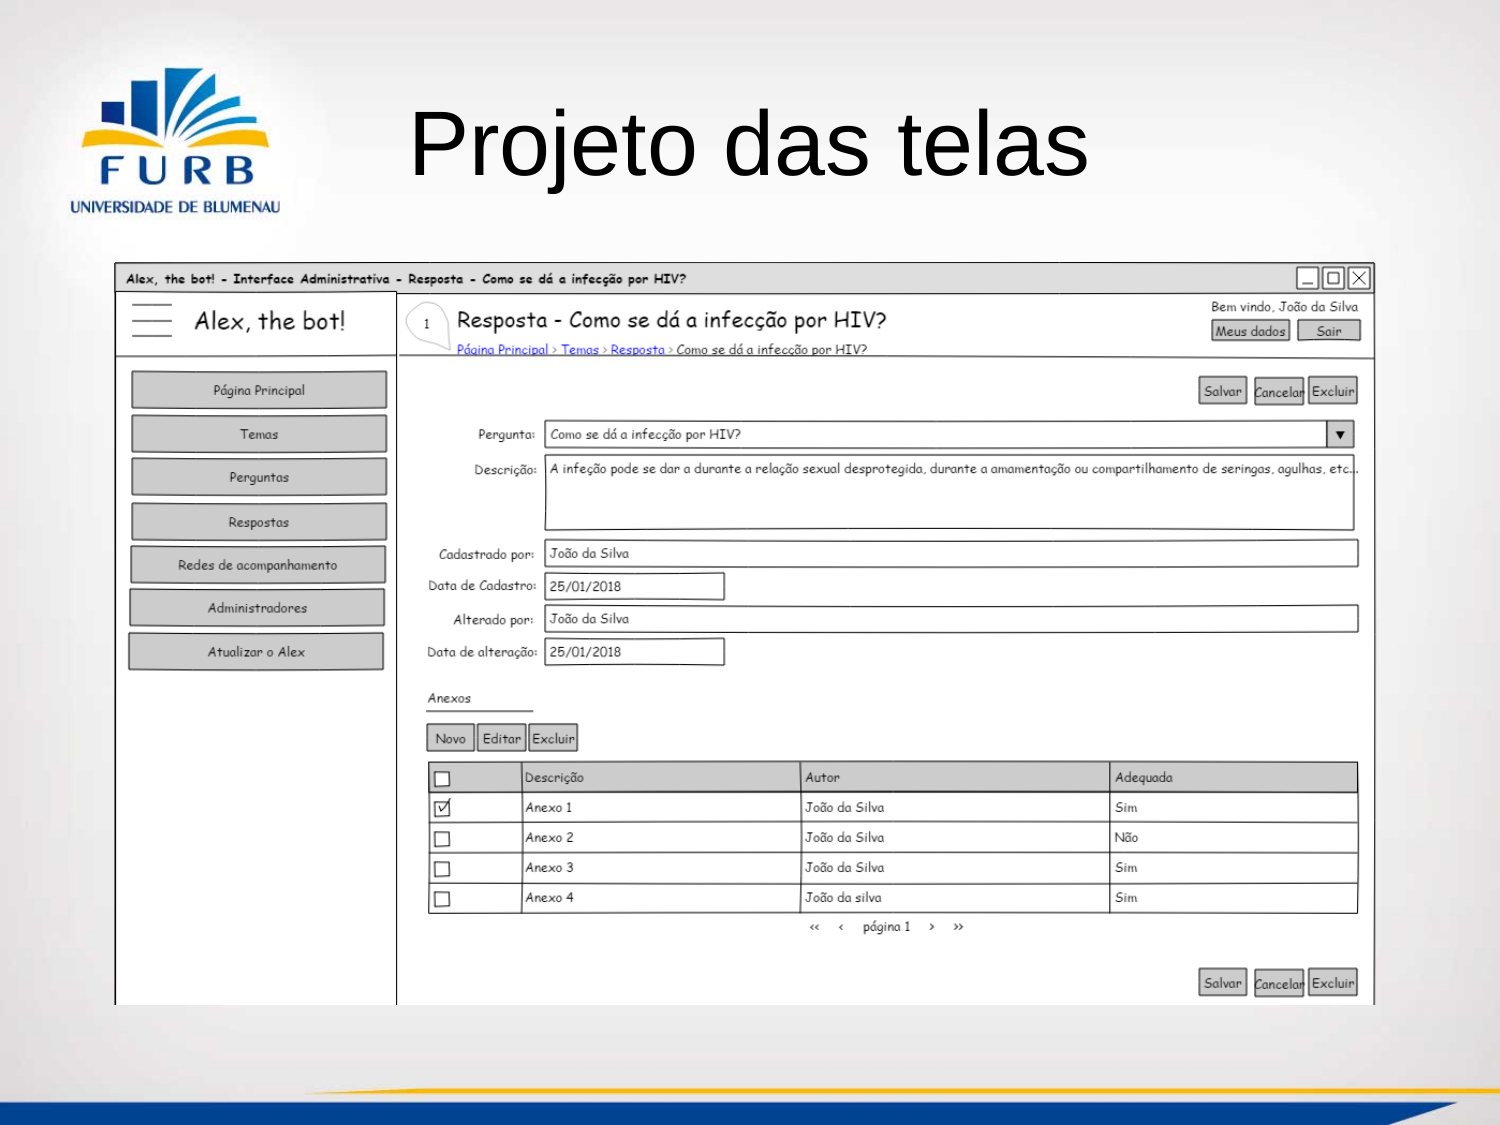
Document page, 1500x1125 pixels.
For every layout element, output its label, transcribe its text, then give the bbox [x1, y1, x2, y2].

title Projeto das telas [75, 45, 1425, 233]
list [114, 262, 1386, 1005]
picture [0, 0, 1500, 1125]
